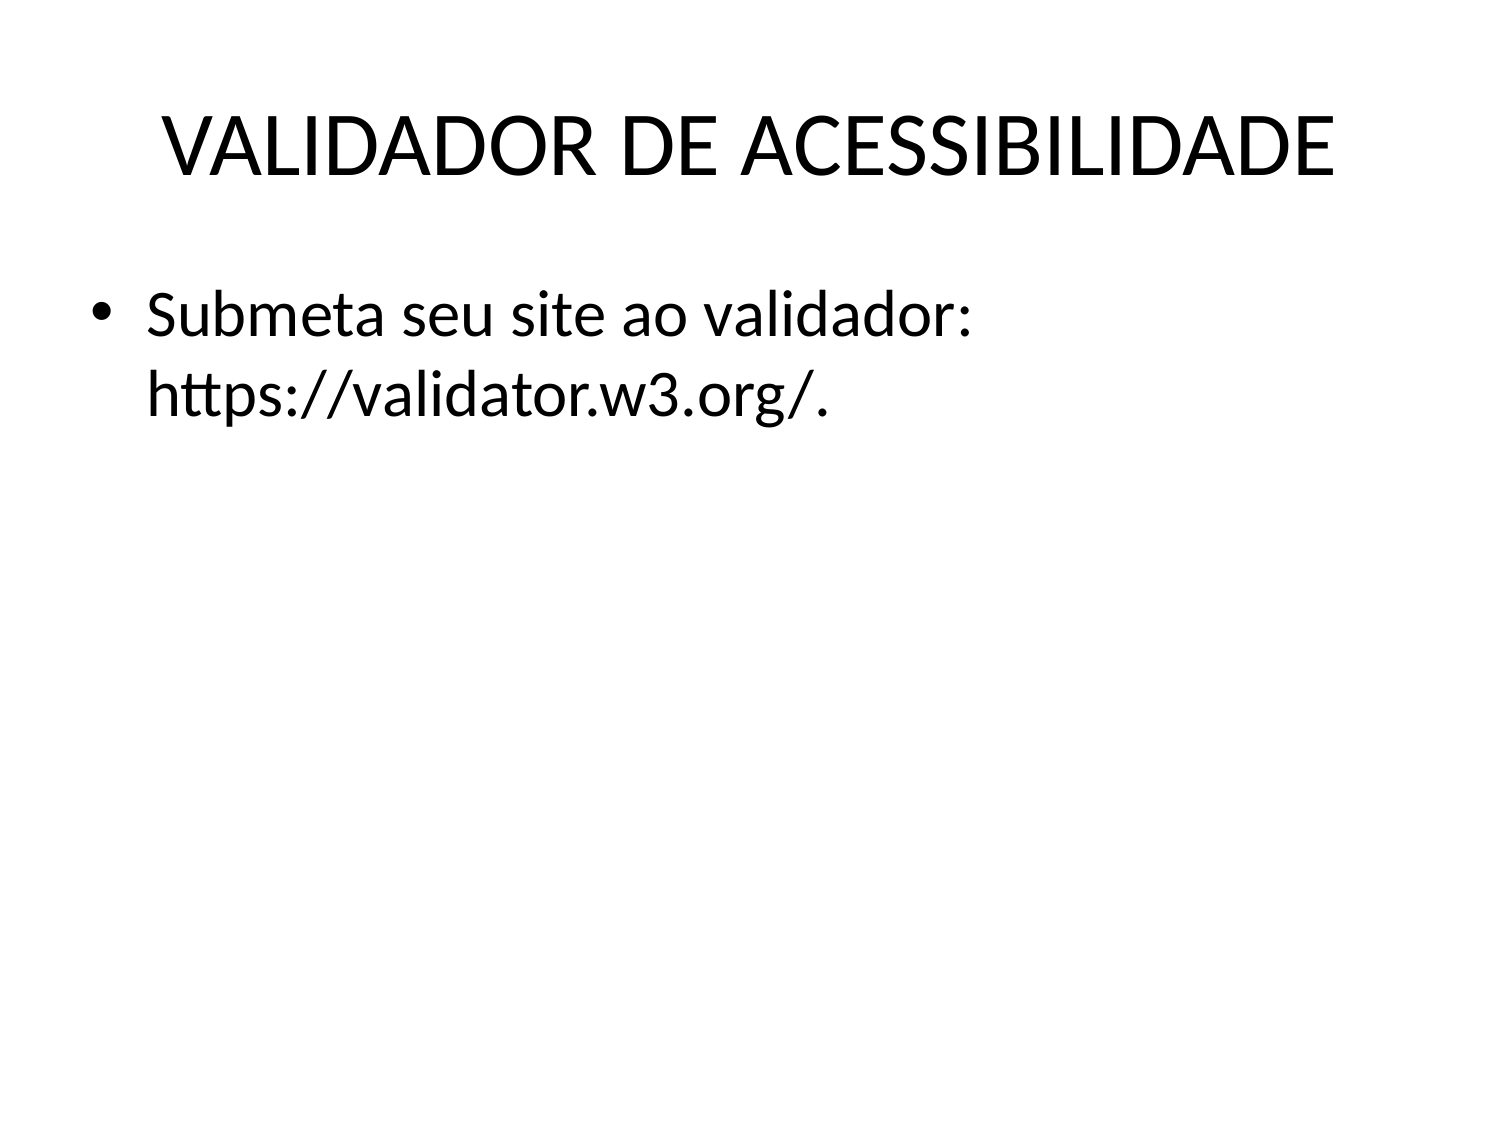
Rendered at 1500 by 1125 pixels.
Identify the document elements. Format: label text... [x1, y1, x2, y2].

title VALIDADOR DE ACESSIBILIDADE [75, 45, 1425, 233]
list Submeta seu site ao validador: https://validator.w3.org/. [75, 262, 1425, 1005]
